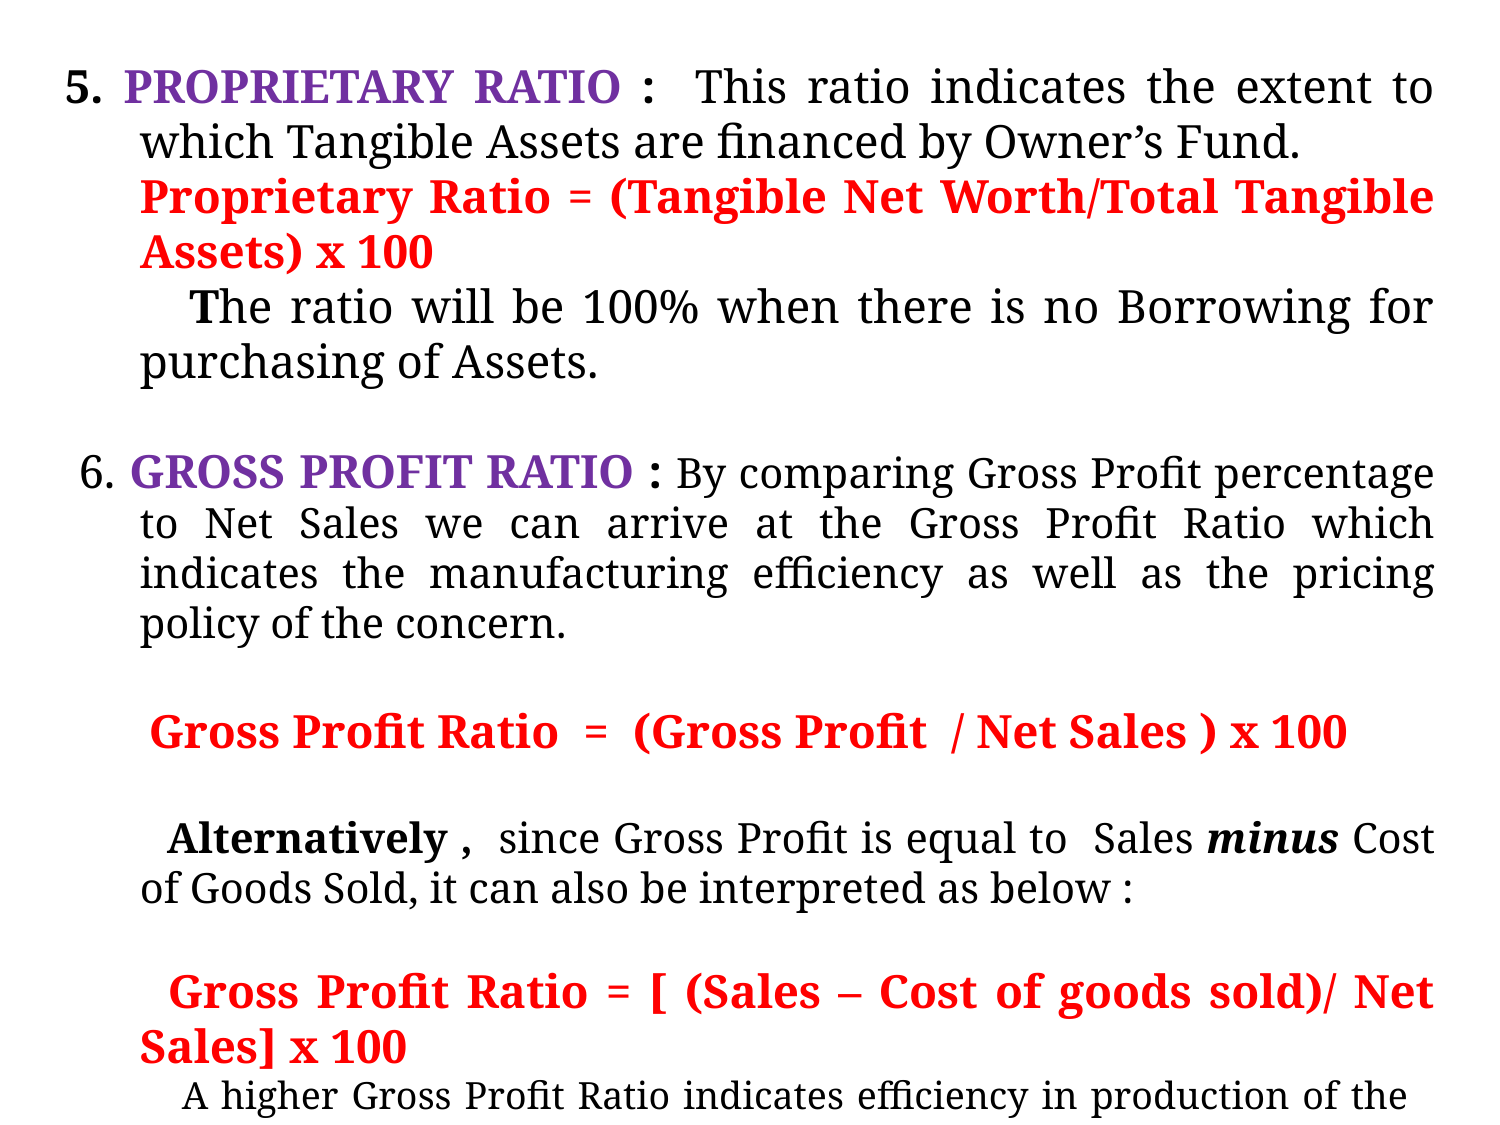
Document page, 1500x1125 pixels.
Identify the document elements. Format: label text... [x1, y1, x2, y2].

text_box 5. PROPRIETARY RATIO : This ratio indicates the extent to which Tangible Assets are financed by Owner’s Fund. Proprietary Ratio = (Tangible Net Worth/Total Tangible Assets) x 100 The ratio will be 100% when there is no Borrowing for purchasing of Assets. 6. GROSS PROFIT RATIO : By comparing Gross Profit percentage to Net Sales we can arrive at the Gross Profit Ratio which indicates the manufacturing efficiency as well as the pricing policy of the concern. Gross Profit Ratio = (Gross Profit / Net Sales ) x 100 Alternatively , since Gross Profit is equal to Sales minus Cost of Goods Sold, it can also be interpreted as below : Gross Profit Ratio = [ (Sales – Cost of goods sold)/ Net Sales] x 100 A higher Gross Profit Ratio indicates efficiency in production of the unit. [50, 50, 1450, 1125]
